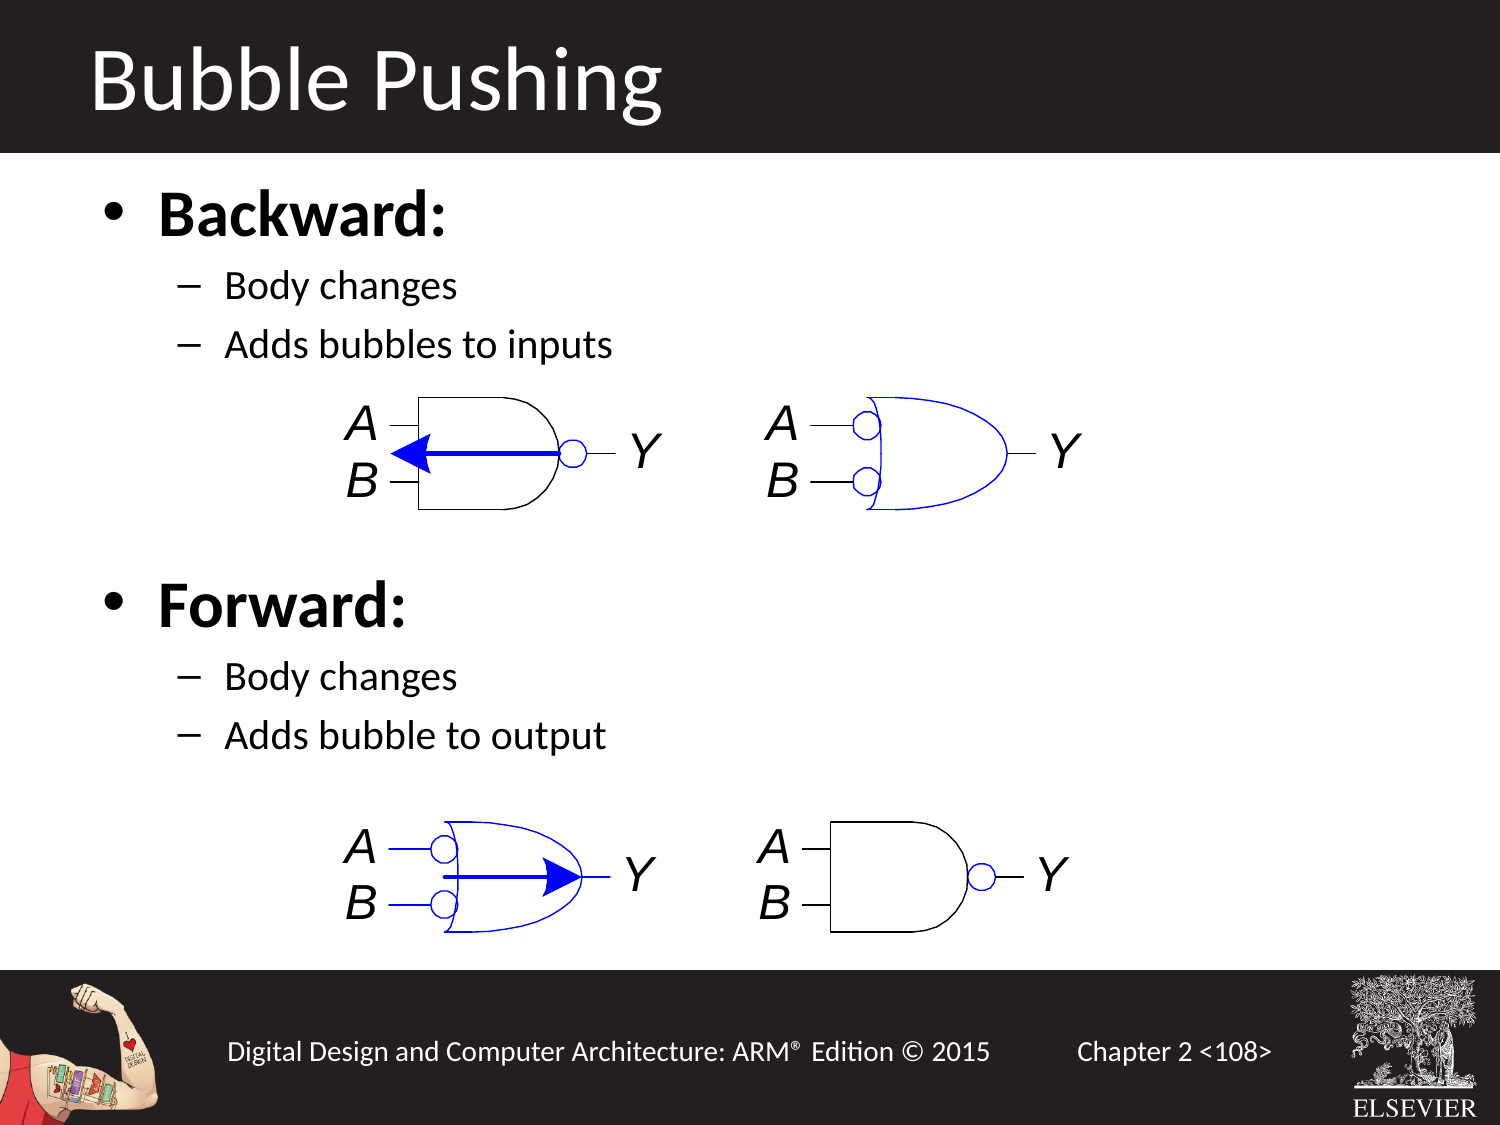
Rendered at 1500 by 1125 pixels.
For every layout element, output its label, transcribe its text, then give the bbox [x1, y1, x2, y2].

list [299, 787, 1114, 967]
list Backward: Body changes Adds bubbles to inputs Forward: Body changes Adds bubble to output [87, 162, 1363, 975]
picture [1350, 974, 1477, 1117]
picture [0, 979, 163, 1125]
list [299, 362, 1126, 545]
text_box Bubble Pushing [75, 11, 1375, 136]
